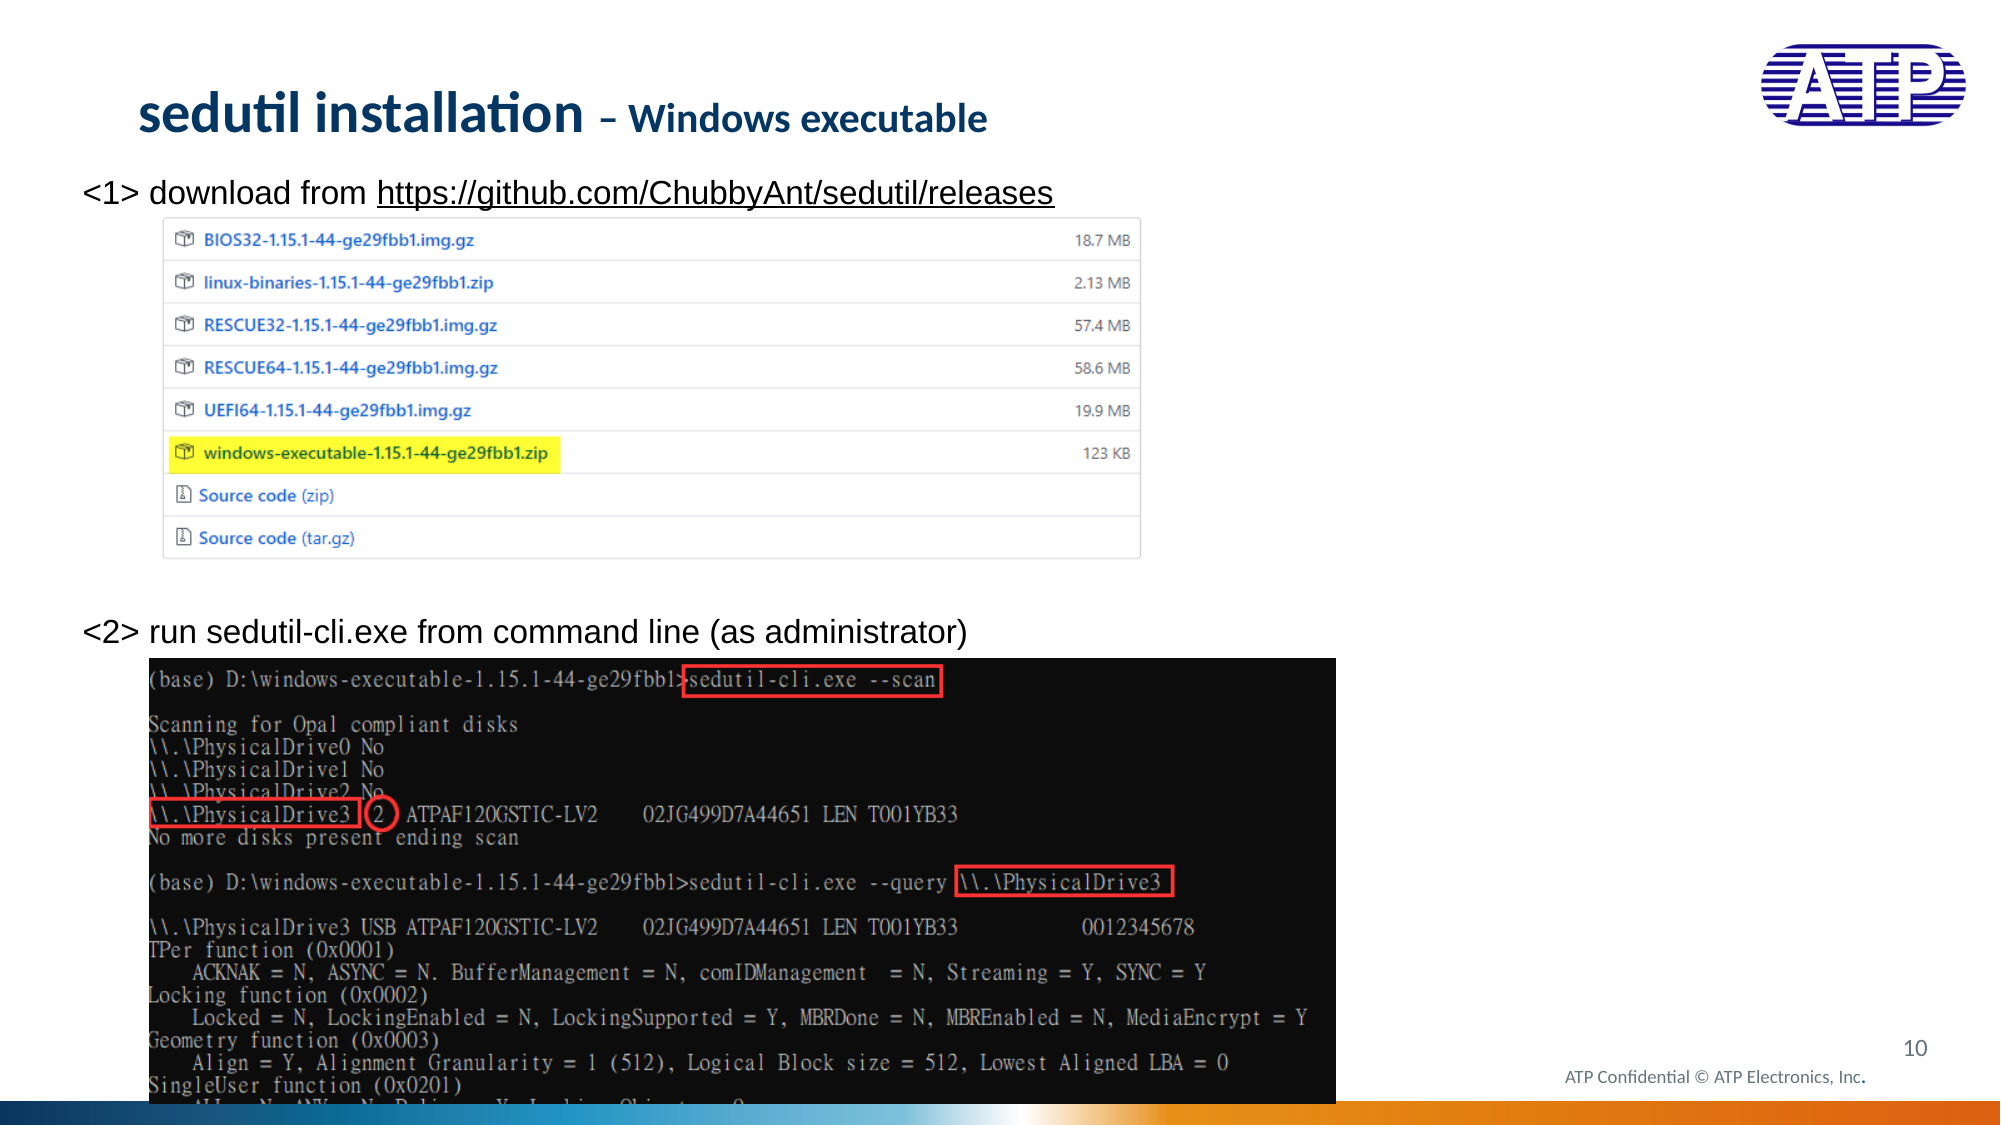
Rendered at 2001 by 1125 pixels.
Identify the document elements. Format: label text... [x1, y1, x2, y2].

text_box <1> download from https://github.com/ChubbyAnt/sedutil/releases <2> run sedutil-cli.exe from command line (as administrator) [67, 163, 1567, 1057]
picture [0, 0, 2000, 1125]
title sedutil installation – Windows executable [138, 33, 1336, 163]
